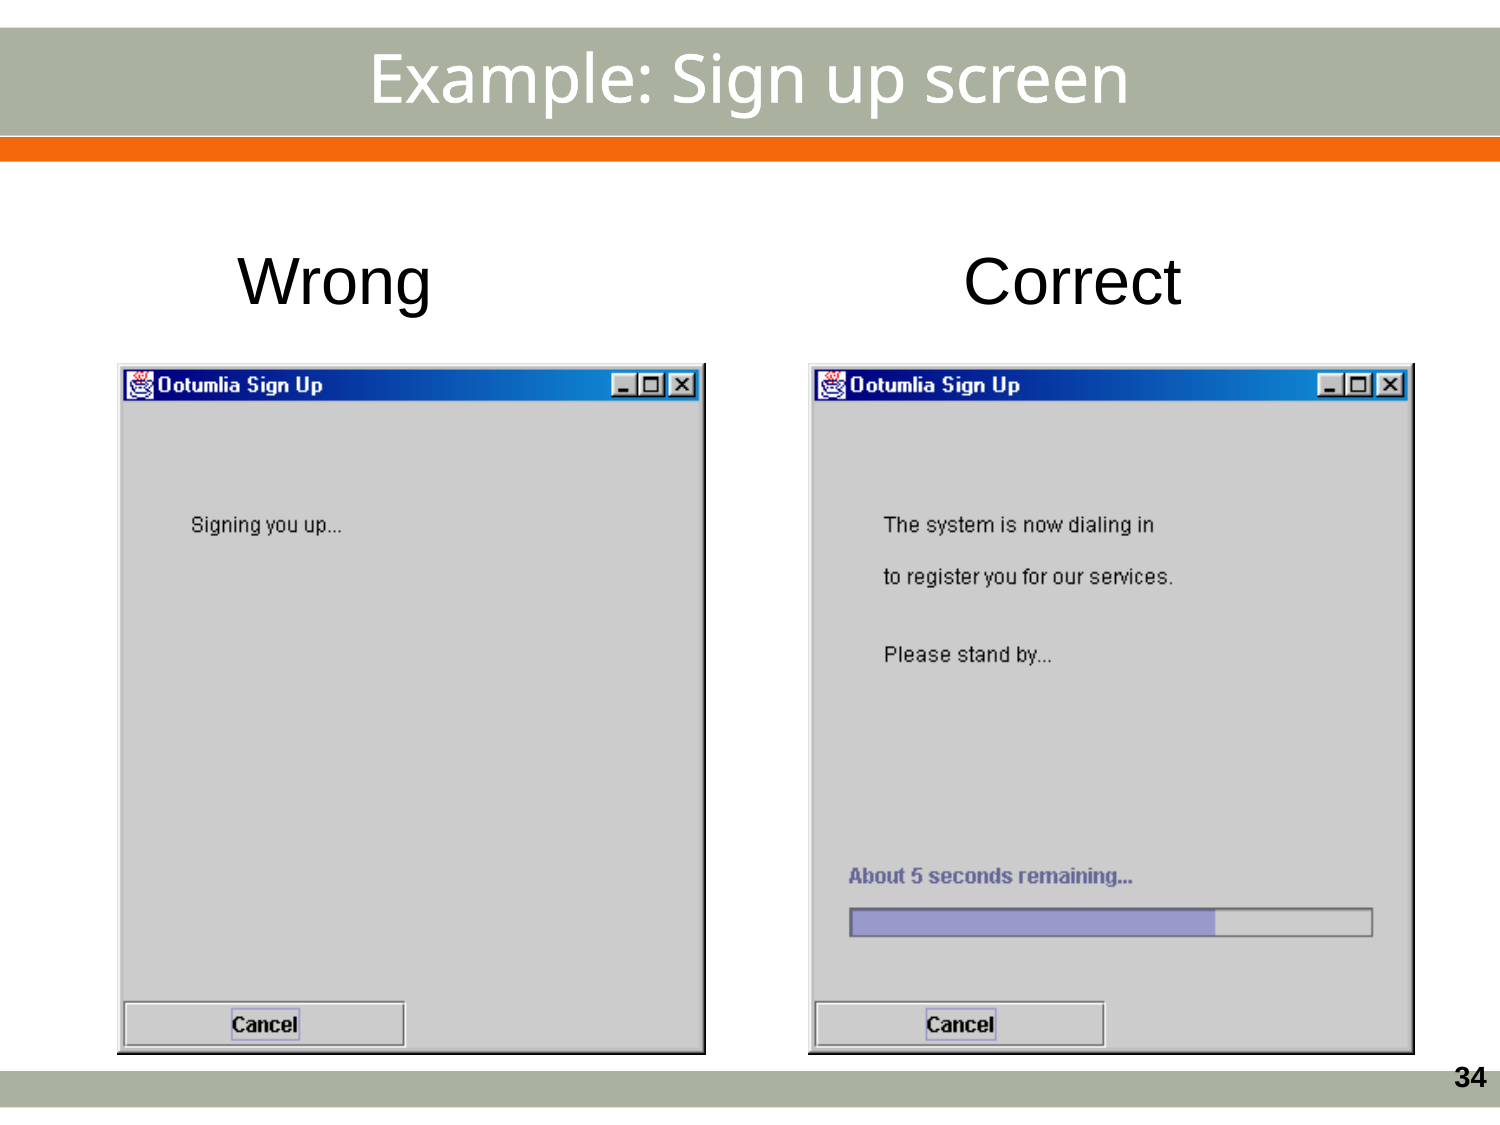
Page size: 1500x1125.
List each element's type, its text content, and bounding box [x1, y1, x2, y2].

picture [808, 362, 1415, 1055]
title Example: Sign up screen [0, 29, 1500, 123]
text_box Wrong [222, 230, 516, 326]
picture [116, 362, 706, 1055]
text_box 34 [1151, 1051, 1500, 1125]
text_box Correct [949, 230, 1278, 326]
